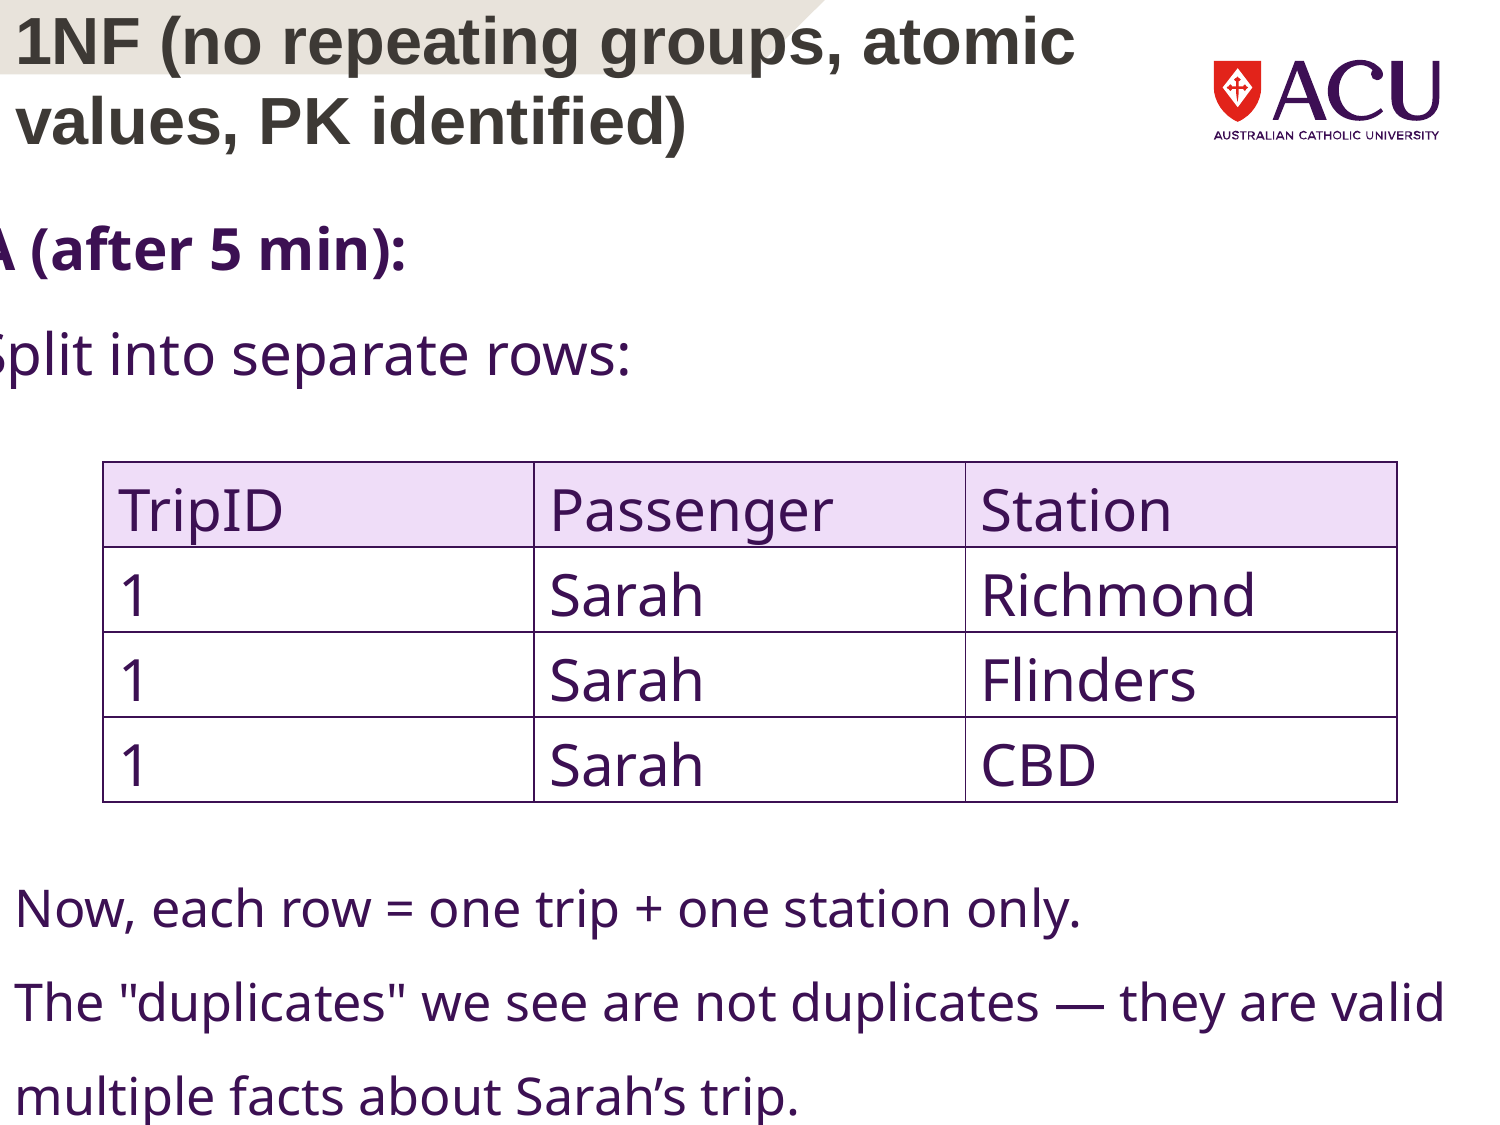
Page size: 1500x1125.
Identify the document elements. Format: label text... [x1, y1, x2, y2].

table_cell 1 [104, 633, 533, 716]
table_cell Sarah [535, 718, 965, 801]
table_header Passenger [535, 463, 965, 546]
text_box A (after 5 min): Split into separate rows: [0, 169, 647, 395]
table_cell Flinders [966, 633, 1396, 716]
table_cell CBD [966, 718, 1396, 801]
table_cell Sarah [535, 548, 965, 631]
table_header Station [966, 463, 1396, 546]
table_cell Richmond [966, 548, 1396, 631]
table_cell 1 [104, 718, 533, 801]
table_header TripID [104, 463, 533, 546]
list 1NF (no repeating groups, atomic values, PK identified) [0, 0, 1288, 156]
table_cell 1 [104, 548, 533, 631]
table_cell Sarah [535, 633, 965, 716]
text_box Now, each row = one trip + one station only. The "duplicates" we see are not duplicates — they are valid multiple facts about Sarah’s trip. [0, 837, 1500, 1125]
